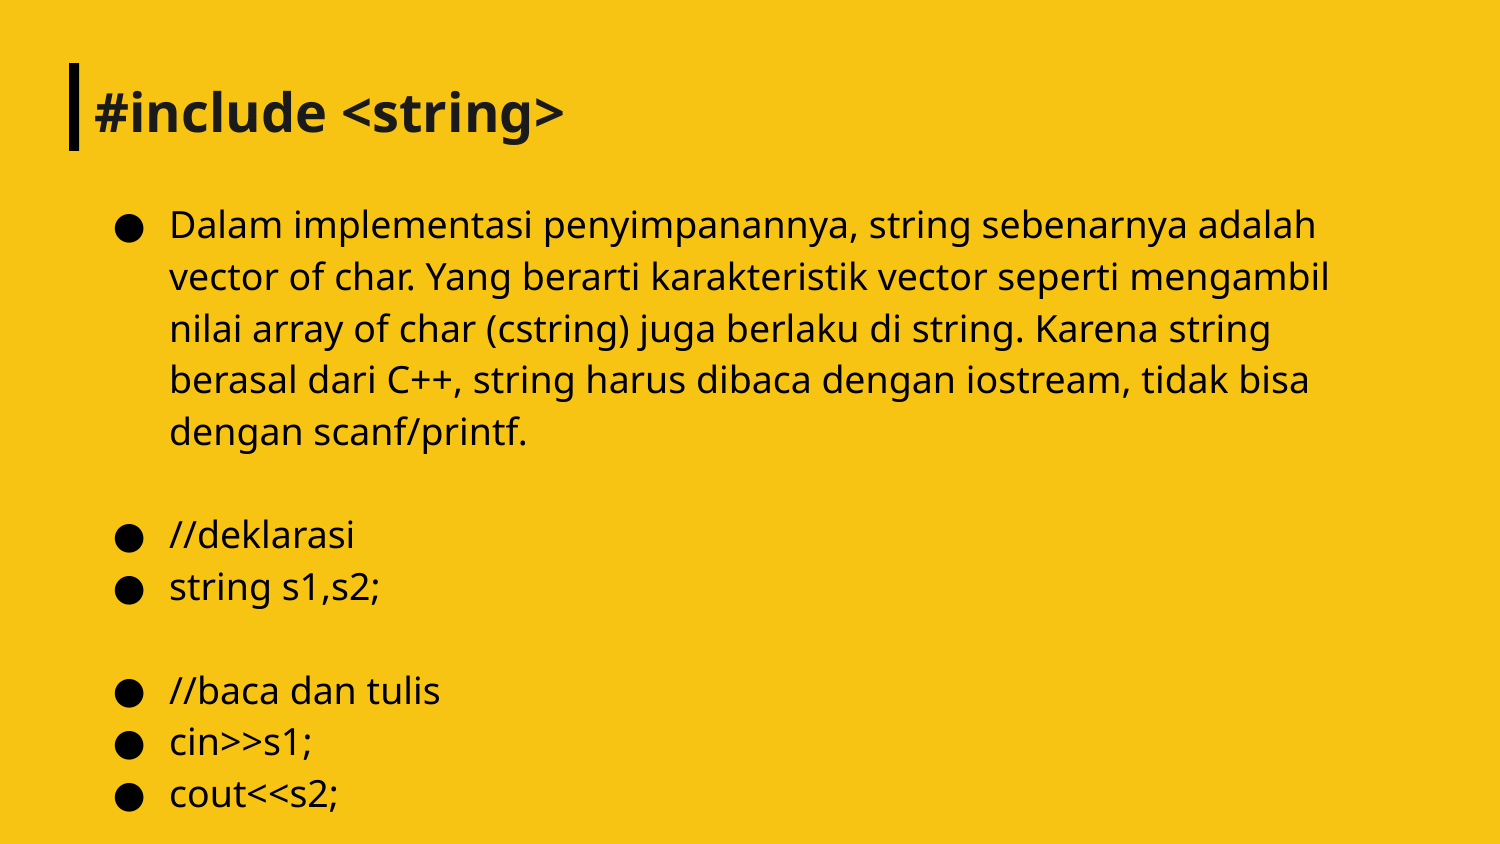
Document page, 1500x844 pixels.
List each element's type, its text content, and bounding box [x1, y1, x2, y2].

list Dalam implementasi penyimpanannya, string sebenarnya adalah vector of char. Yang berarti karakteristik vector seperti mengambil nilai array of char (cstring) juga berlaku di string. Karena string berasal dari C++, string harus dibaca dengan iostream, tidak bisa dengan scanf/printf. //deklarasi string s1,s2; //baca dan tulis cin>>s1; cout<<s2; [79, 179, 1421, 551]
title #include <string> [79, 63, 1421, 151]
